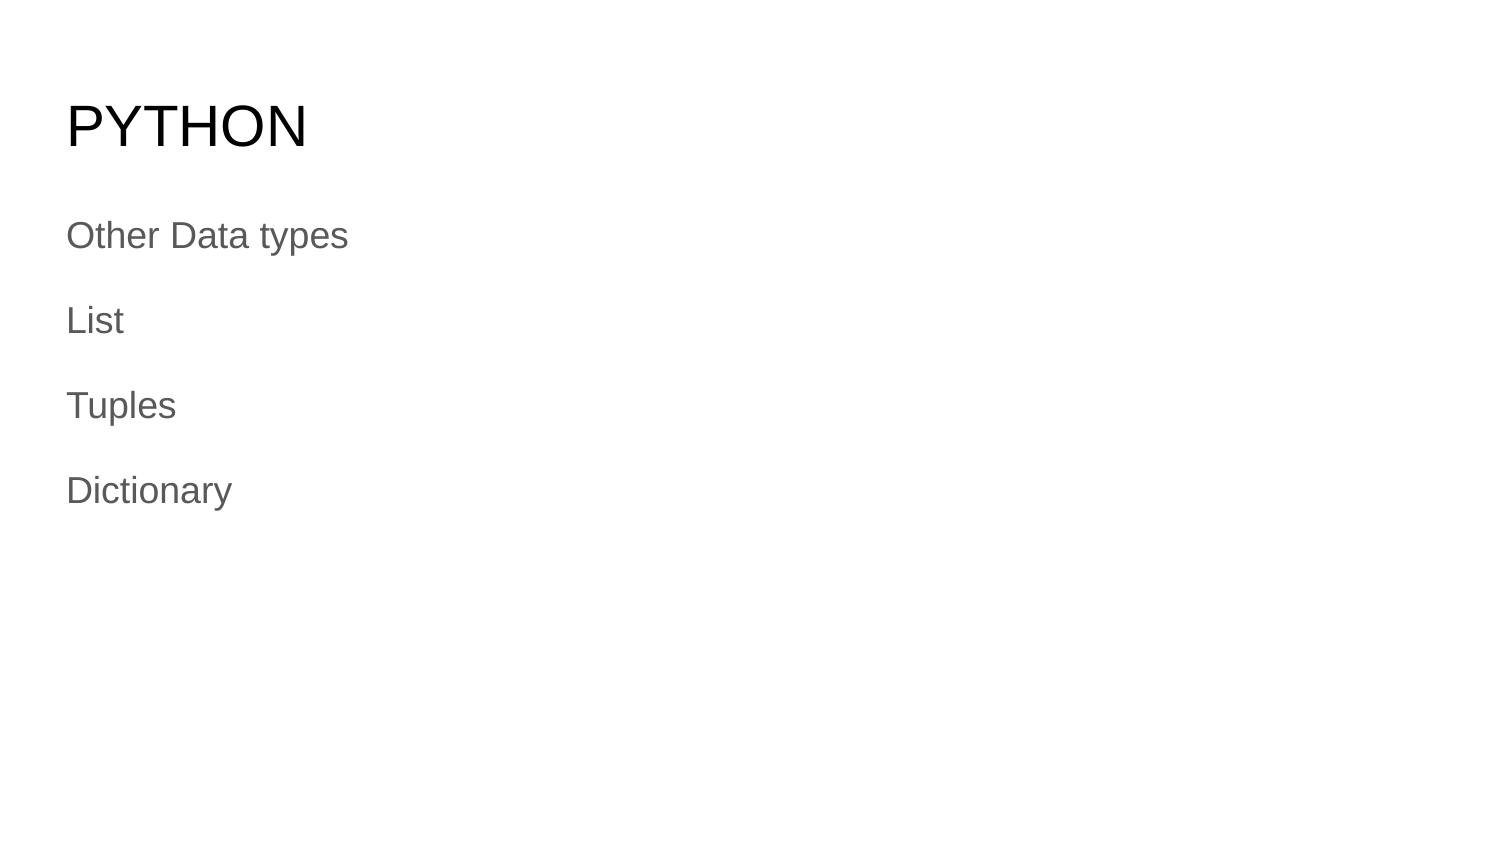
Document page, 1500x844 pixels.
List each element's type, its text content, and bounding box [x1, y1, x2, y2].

list Other Data types List Tuples Dictionary [51, 189, 1449, 750]
title PYTHON [51, 72, 1449, 167]
